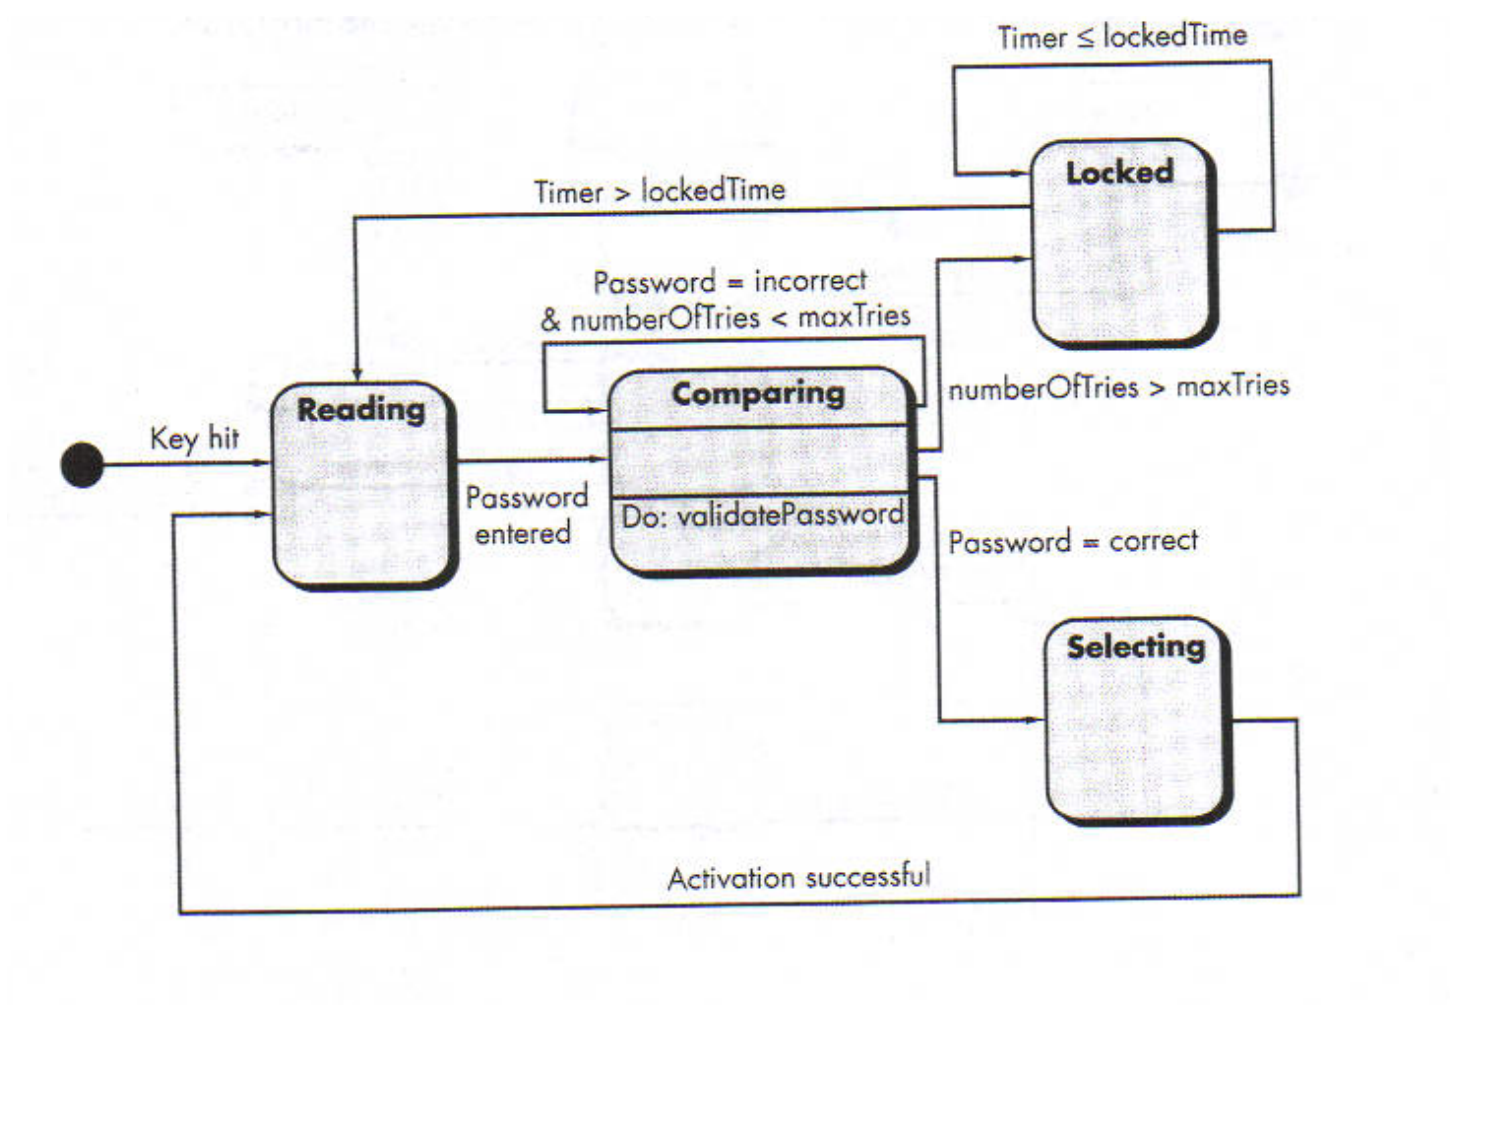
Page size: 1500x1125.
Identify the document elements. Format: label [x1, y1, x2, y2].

list [6, 16, 1451, 1006]
